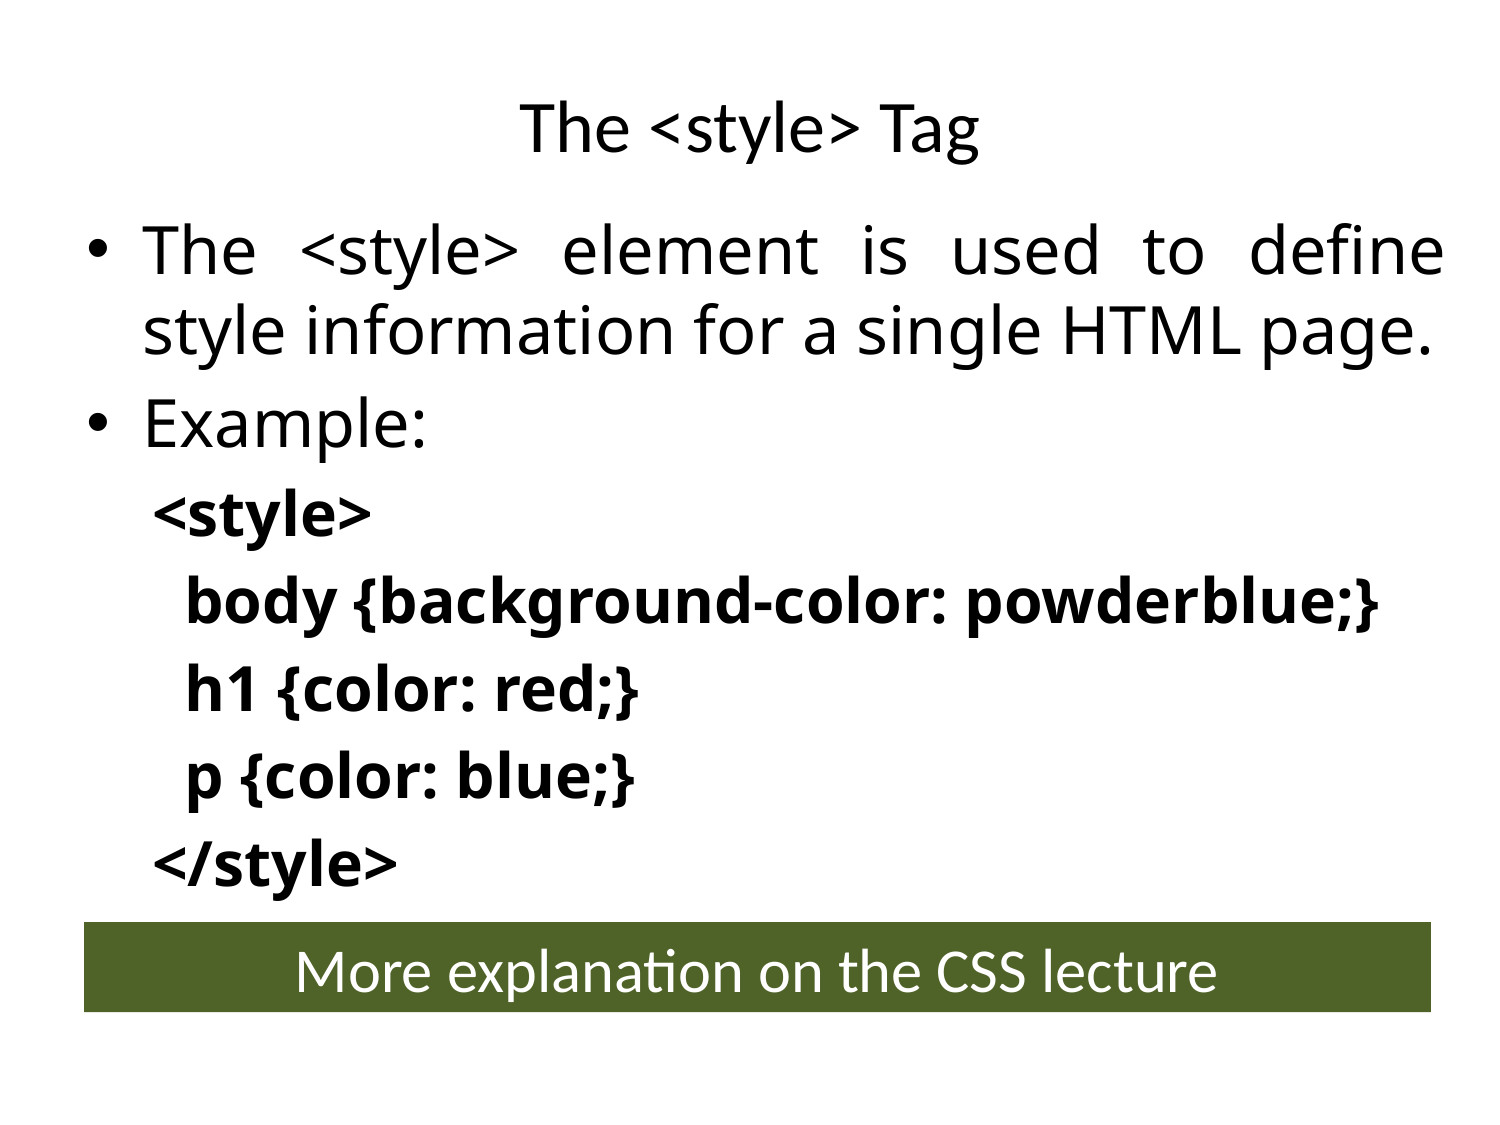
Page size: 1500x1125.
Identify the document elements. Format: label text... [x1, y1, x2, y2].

list The <style> element is used to define style information for a single HTML page. Example: <style> body {background-color: powderblue;} h1 {color: red;} p {color: blue;} </style> [71, 200, 1463, 1075]
text_box More explanation on the CSS lecture [84, 922, 1431, 1013]
title The <style> Tag [75, 70, 1425, 175]
